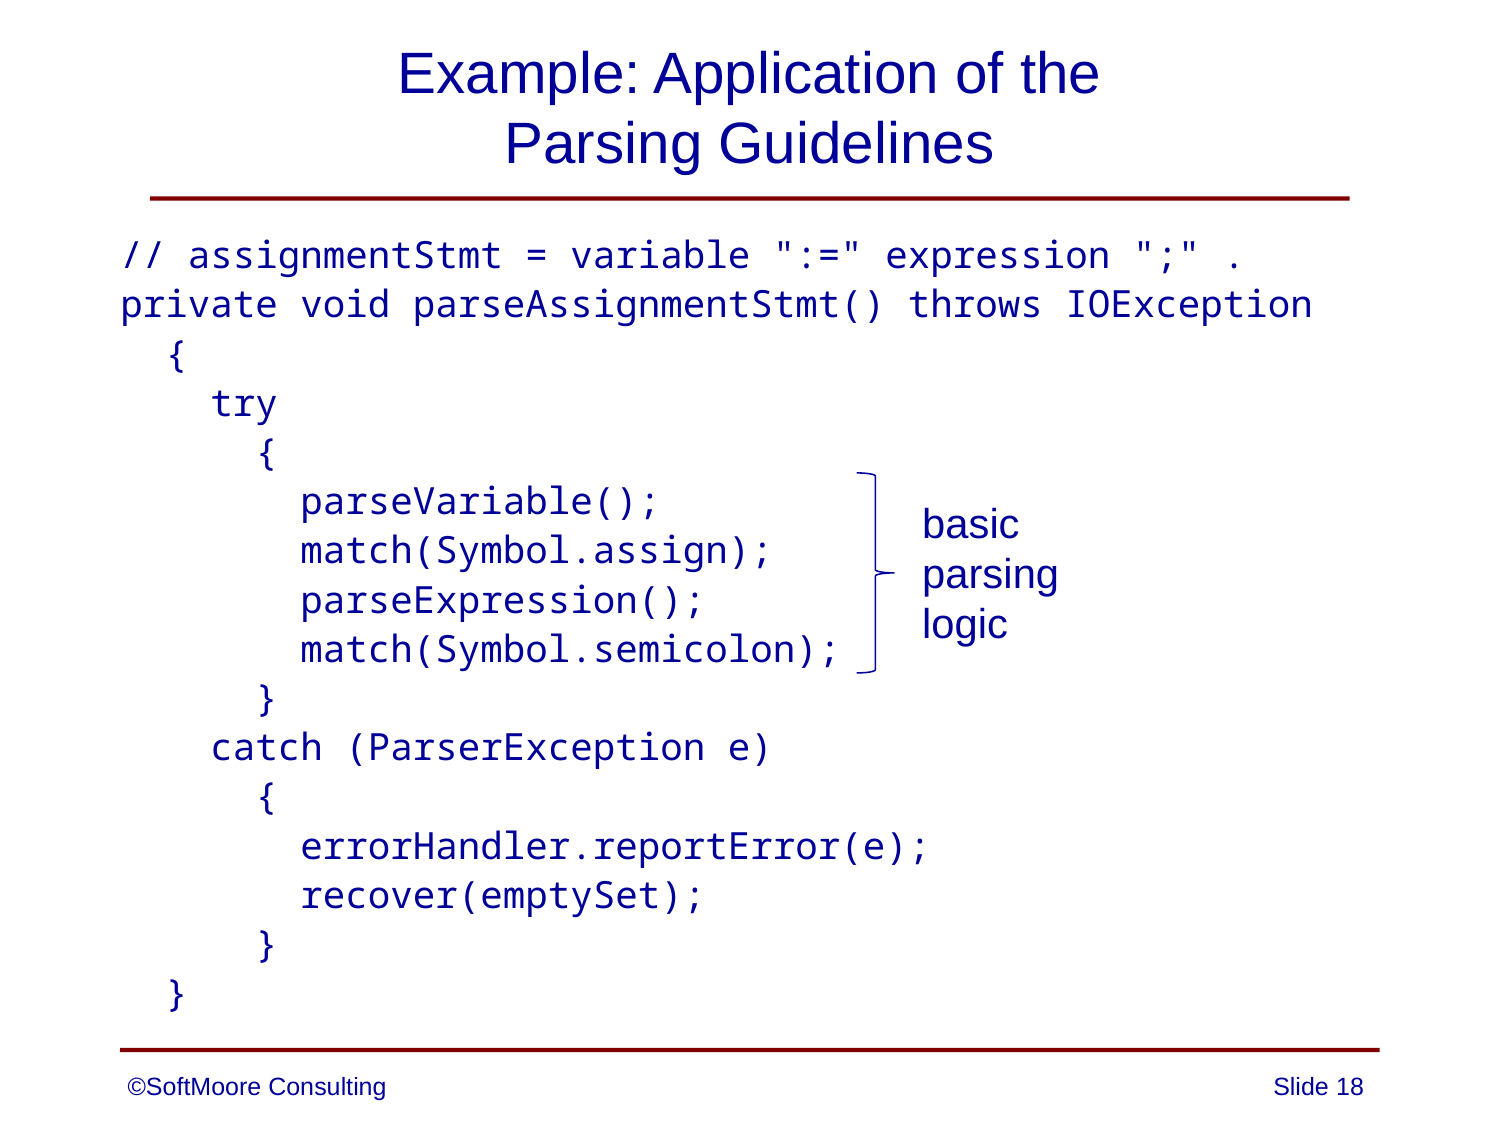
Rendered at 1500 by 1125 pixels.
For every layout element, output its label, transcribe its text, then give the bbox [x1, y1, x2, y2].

slide_number Slide 18 [1078, 1061, 1380, 1109]
list // assignmentStmt = variable ":=" expression ";" . private void parseAssignmentStmt() throws IOException { try { parseVariable(); match(Symbol.assign); parseExpression(); match(Symbol.semicolon); } catch (ParserException e) { errorHandler.reportError(e); recover(emptySet); } } [74, 223, 1425, 1034]
footer ©SoftMoore Consulting [111, 1061, 563, 1109]
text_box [856, 472, 1076, 674]
title Example: Application of the Parsing Guidelines [149, 22, 1350, 188]
